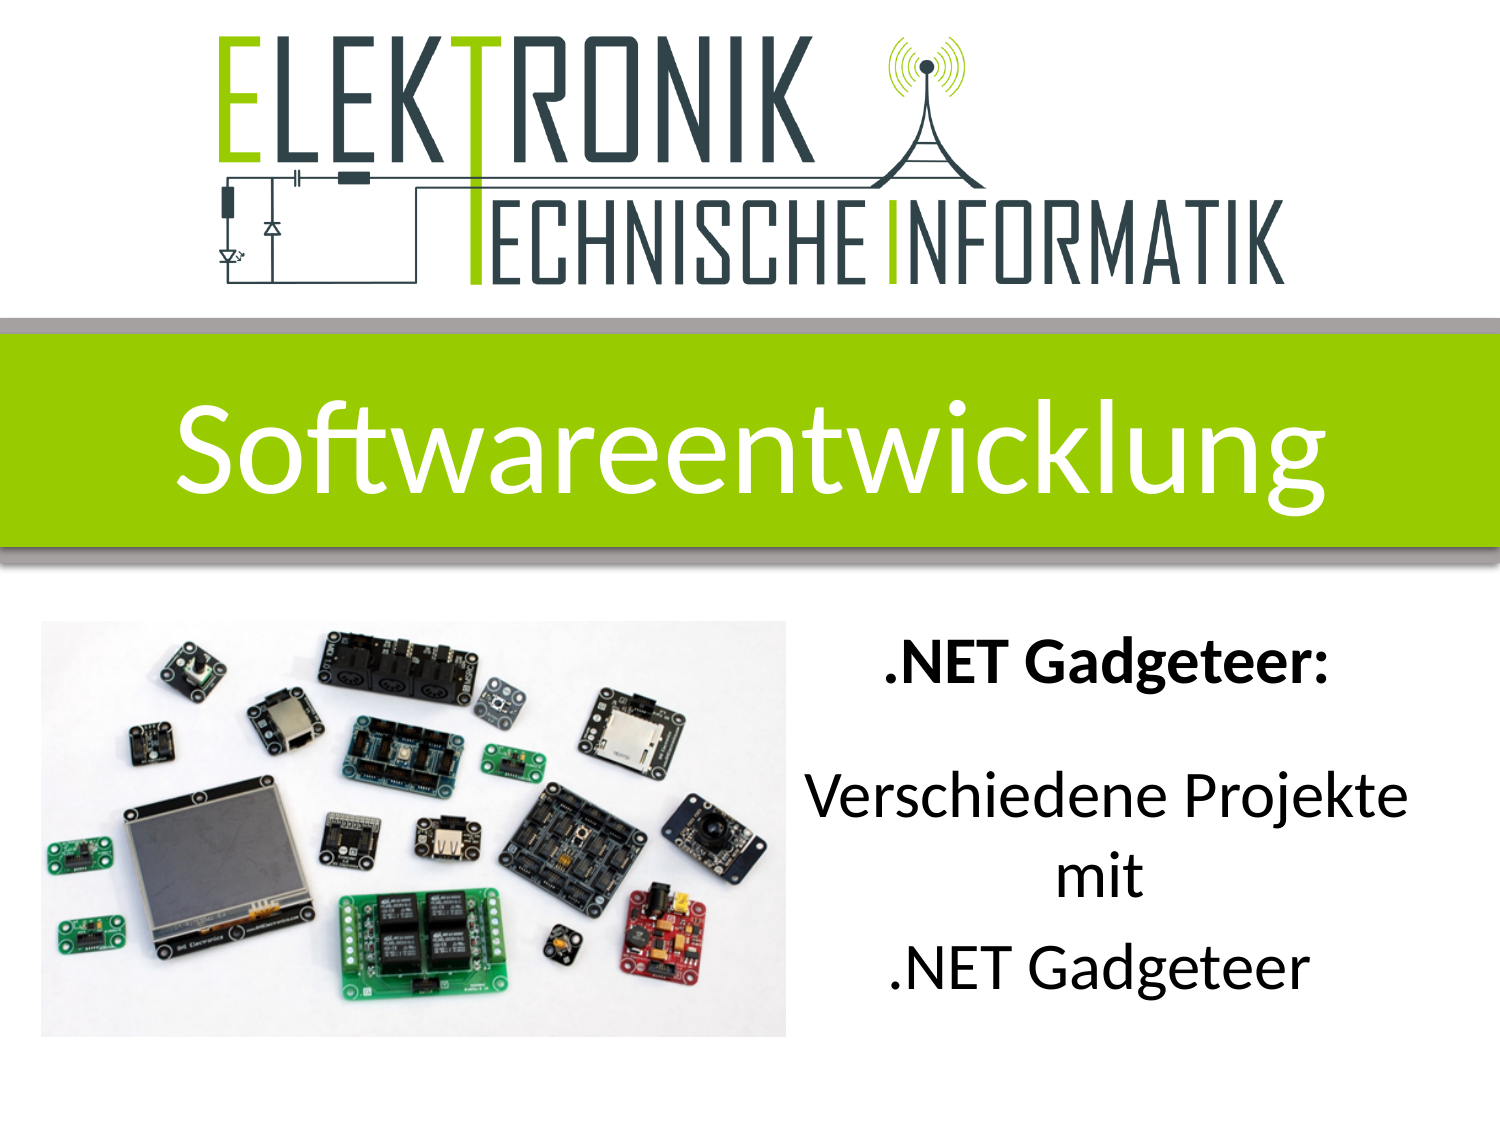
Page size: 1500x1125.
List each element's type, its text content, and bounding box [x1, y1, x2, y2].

title Softwareentwicklung [76, 338, 1427, 549]
picture [41, 621, 786, 1037]
subtitle .NET Gadgeteer: Verschiedene Projekte mit .NET Gadgeteer [744, 609, 1471, 1082]
picture [200, 17, 1306, 299]
